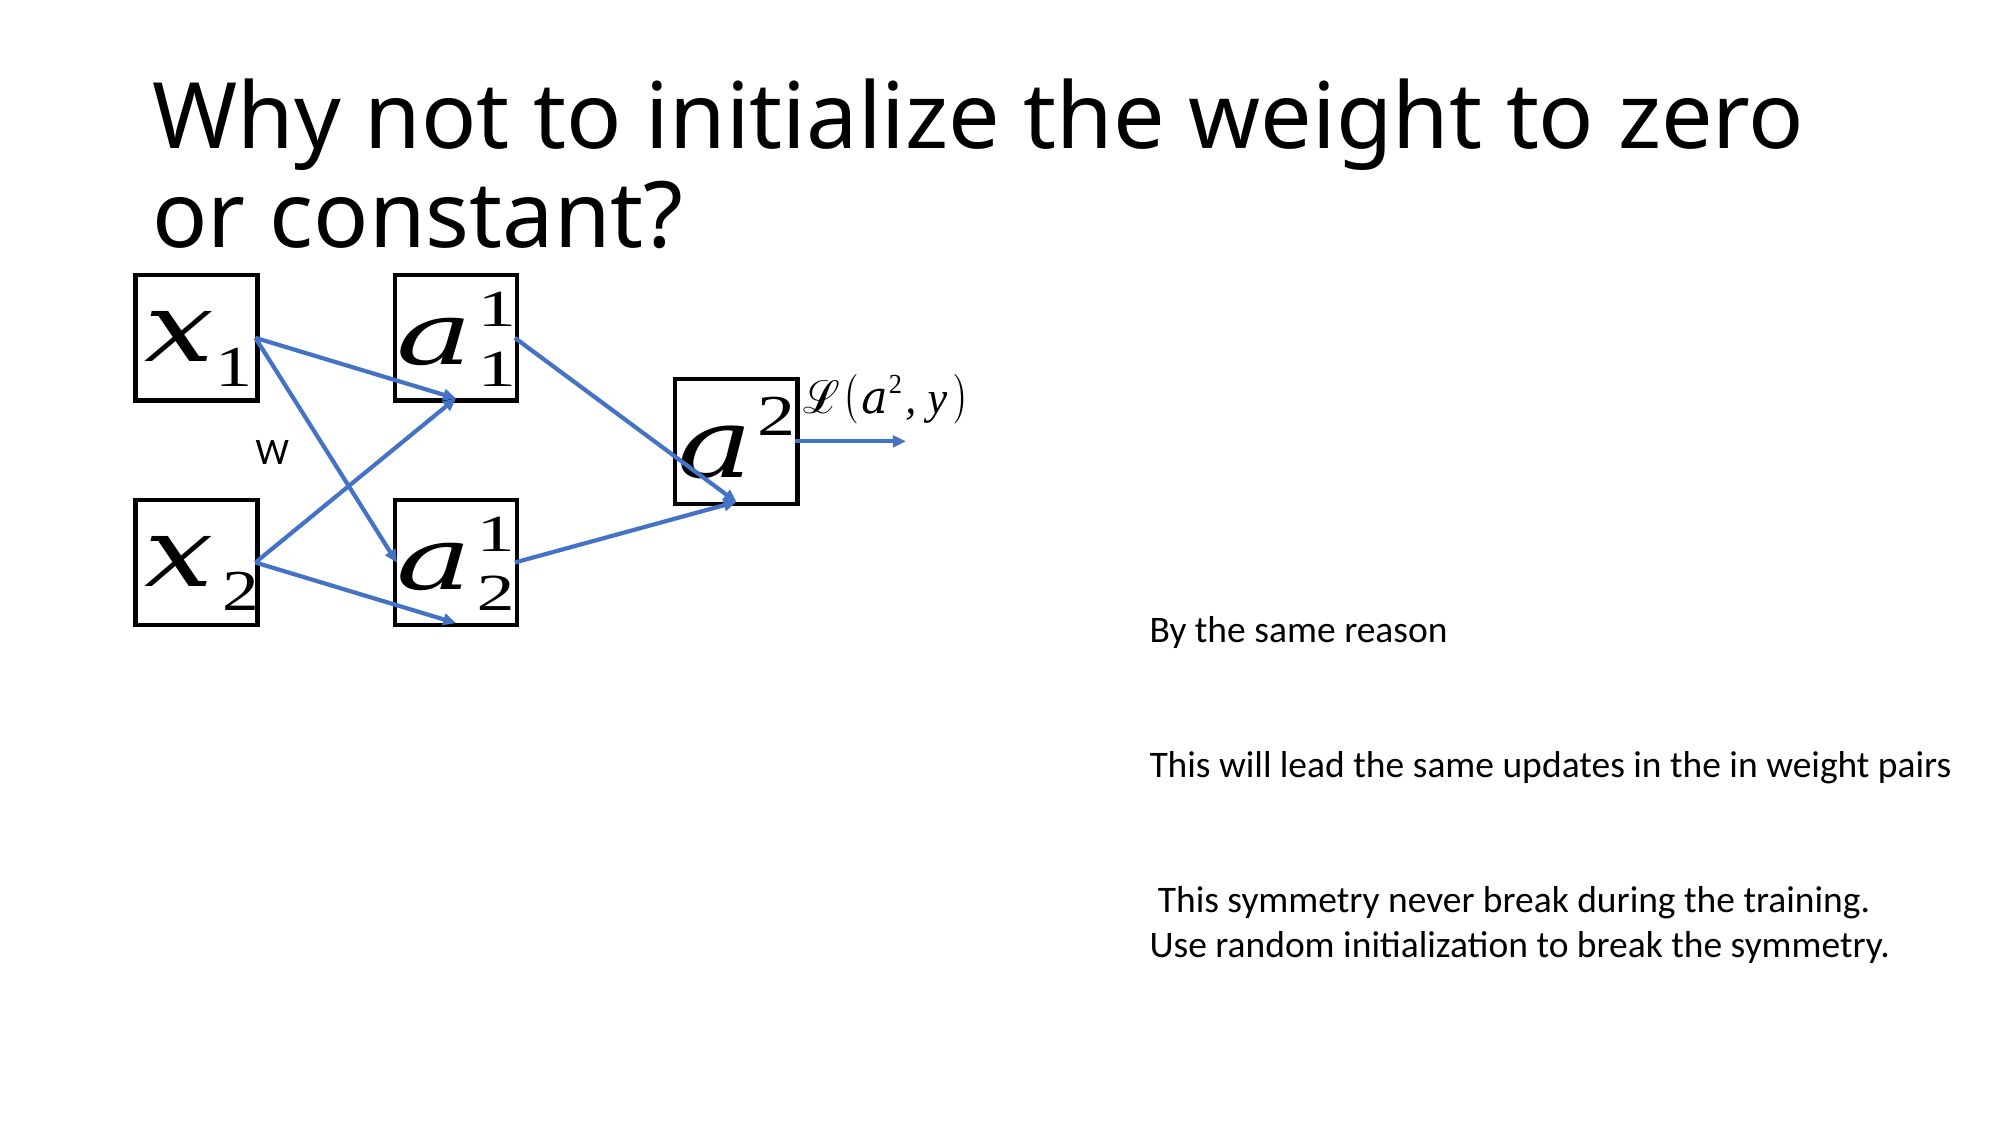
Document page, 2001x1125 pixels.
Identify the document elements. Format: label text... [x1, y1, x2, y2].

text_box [137, 277, 906, 623]
title Why not to initialize the weight to zero or constant? [137, 59, 1863, 278]
